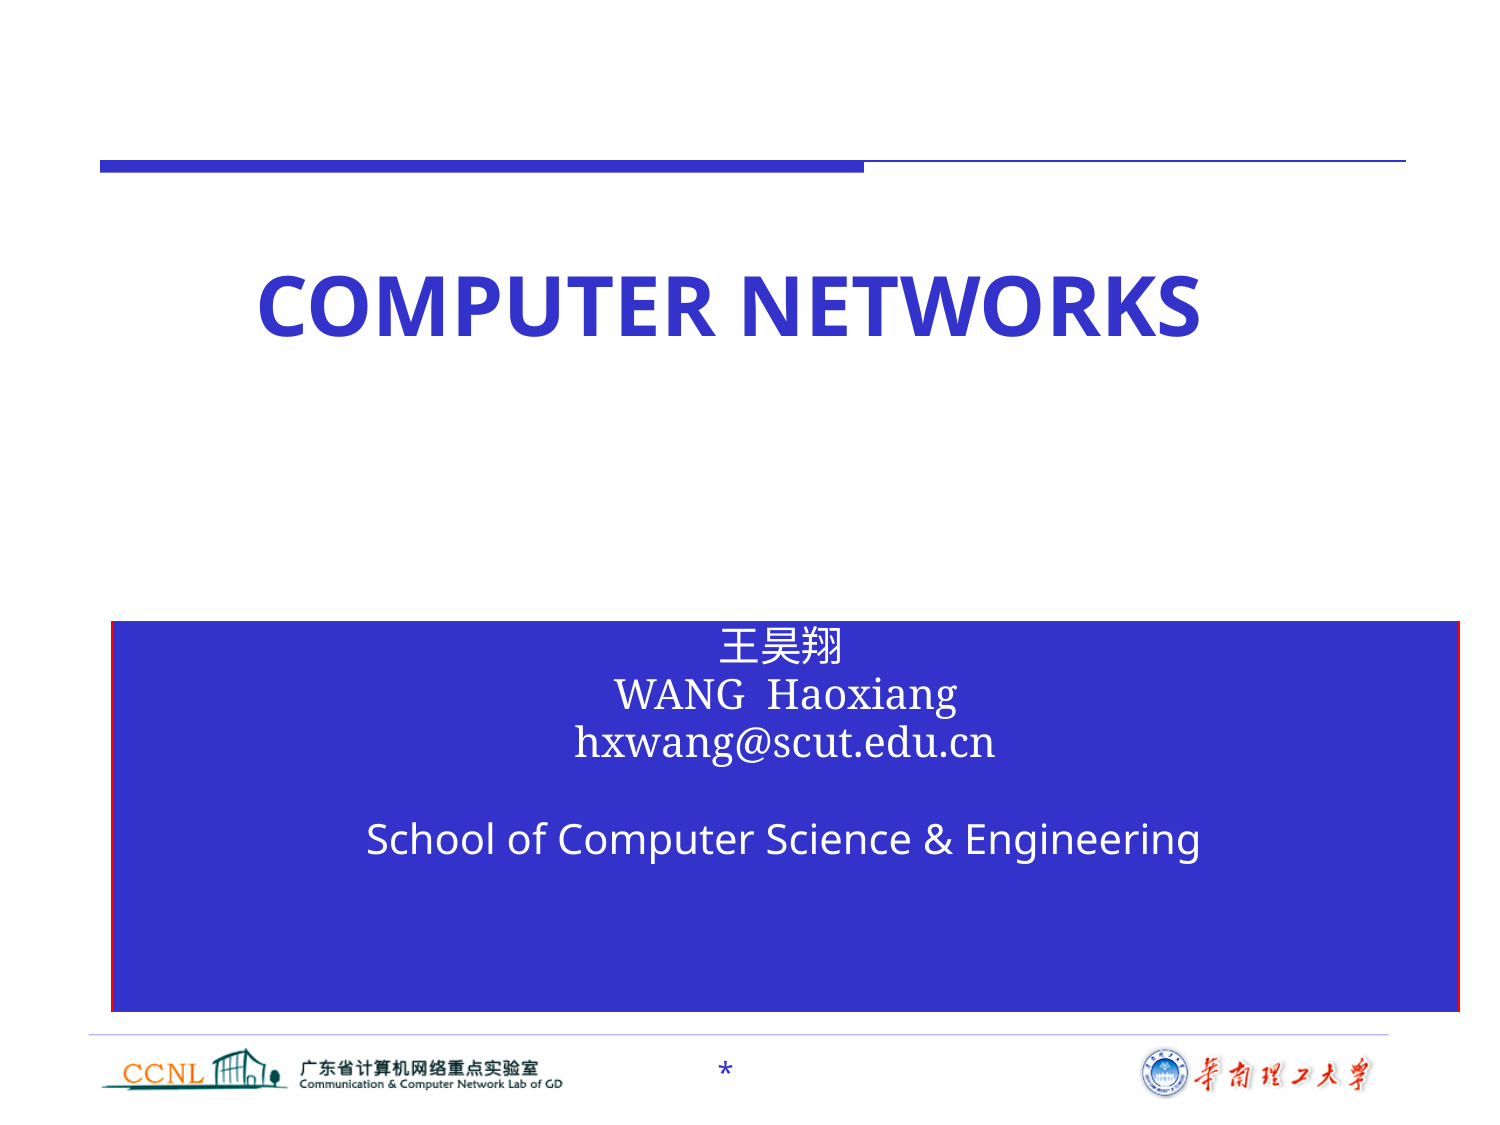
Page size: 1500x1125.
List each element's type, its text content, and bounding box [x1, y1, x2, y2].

subtitle 王昊翔 WANG Haoxiang hxwang@scut.edu.cn School of Computer Science & Engineering [111, 621, 1460, 1012]
text_box COMPUTER NETWORKS [199, 246, 1259, 478]
picture [1139, 1046, 1382, 1099]
picture [88, 1046, 573, 1096]
